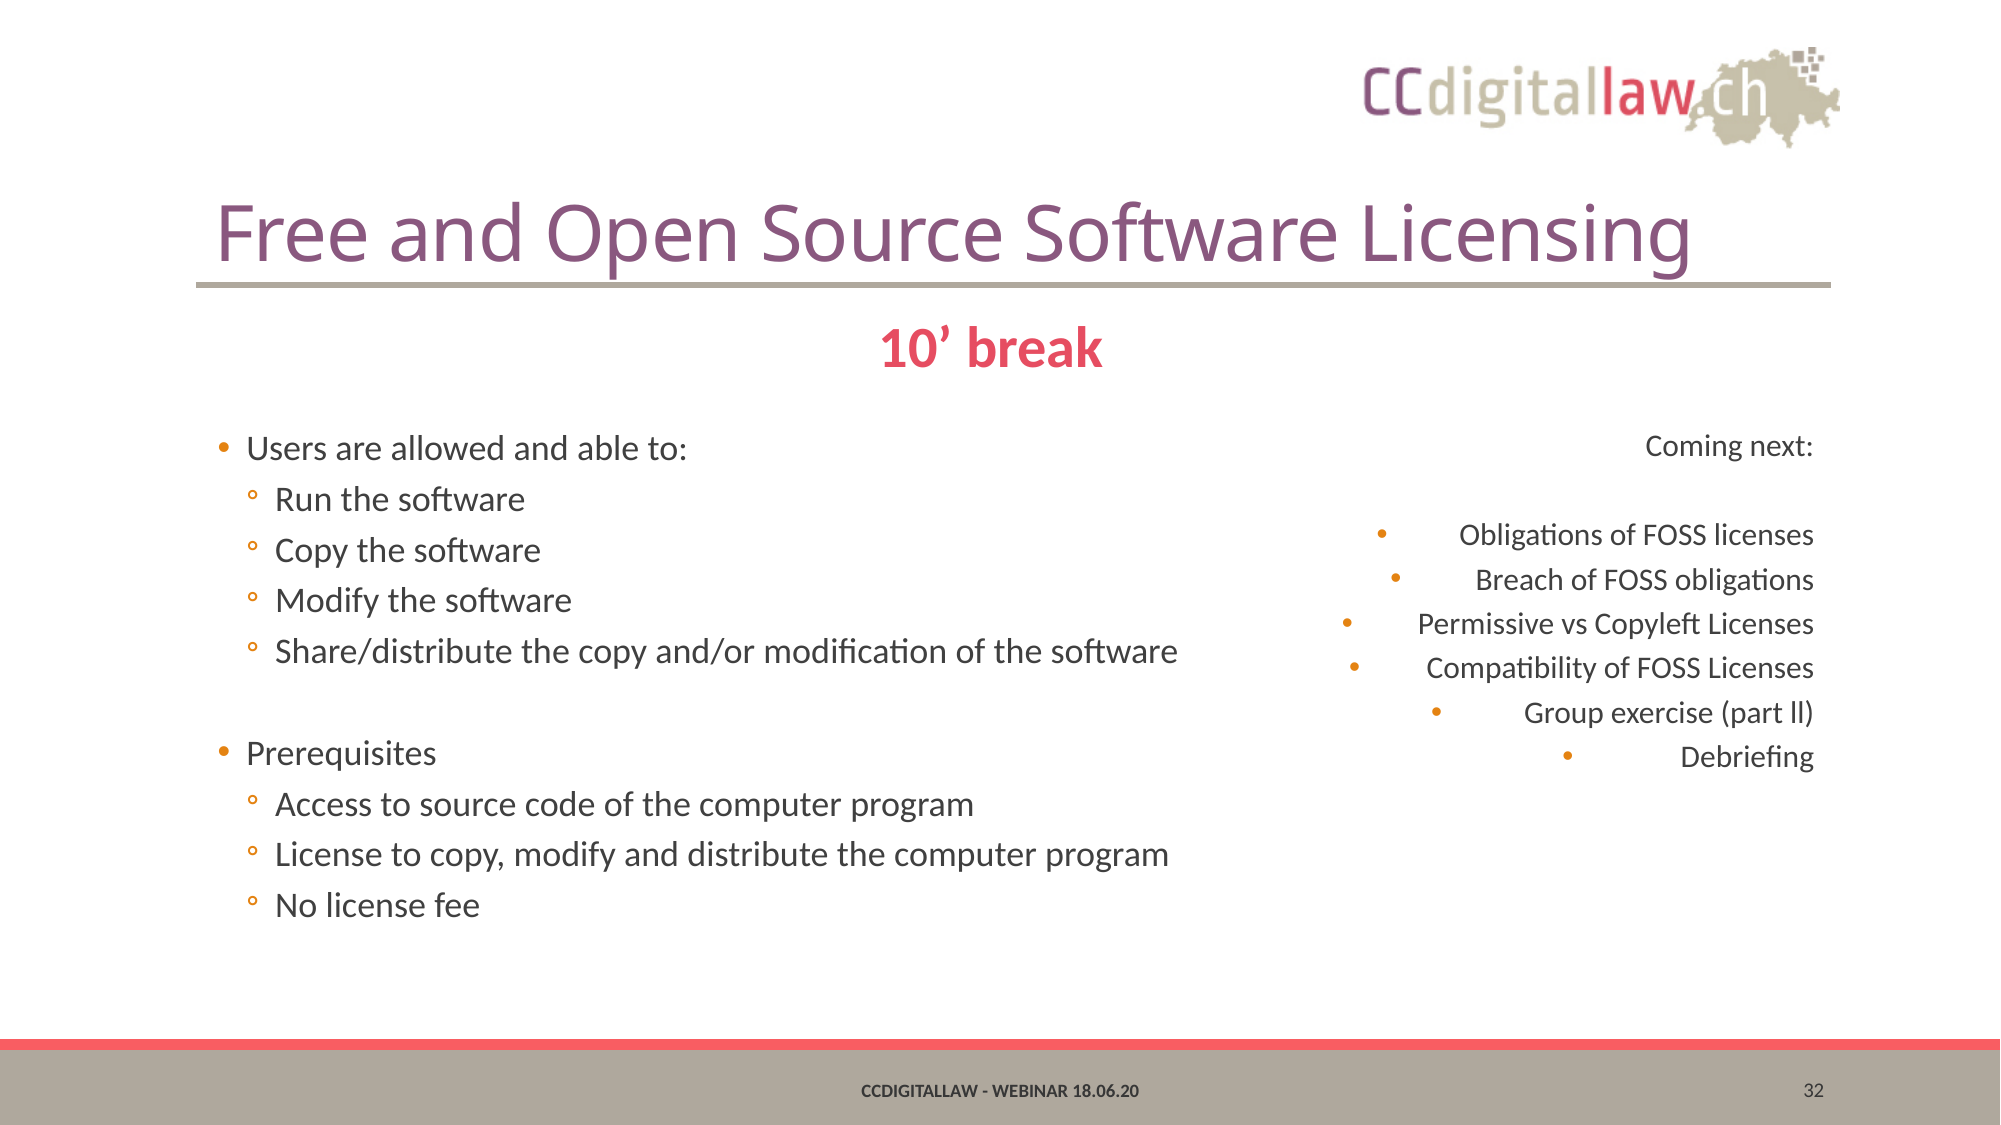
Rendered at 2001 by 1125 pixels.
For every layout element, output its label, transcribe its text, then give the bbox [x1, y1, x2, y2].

picture [1713, 47, 1840, 150]
title Free and Open Source Software Licensing [195, 47, 1713, 285]
slide_number 32 [1624, 1059, 1840, 1120]
text_box Users are allowed and able to: Run the software Copy the software Modify the software Share/distribute the copy and/or modification of the software Prerequisites Access to source code of the computer program License to copy, modify and distribute the computer program No license fee [185, 422, 1205, 994]
text_box 10’ break [864, 301, 1136, 387]
text_box Coming next: Obligations of FOSS licenses Breach of FOSS obligations Permissive vs Copyleft Licenses Compatibility of FOSS Licenses Group exercise (part ll) Debriefing [1112, 422, 1814, 784]
footer CCdigitallaw - Webinar 18.06.20 [604, 1059, 1396, 1120]
